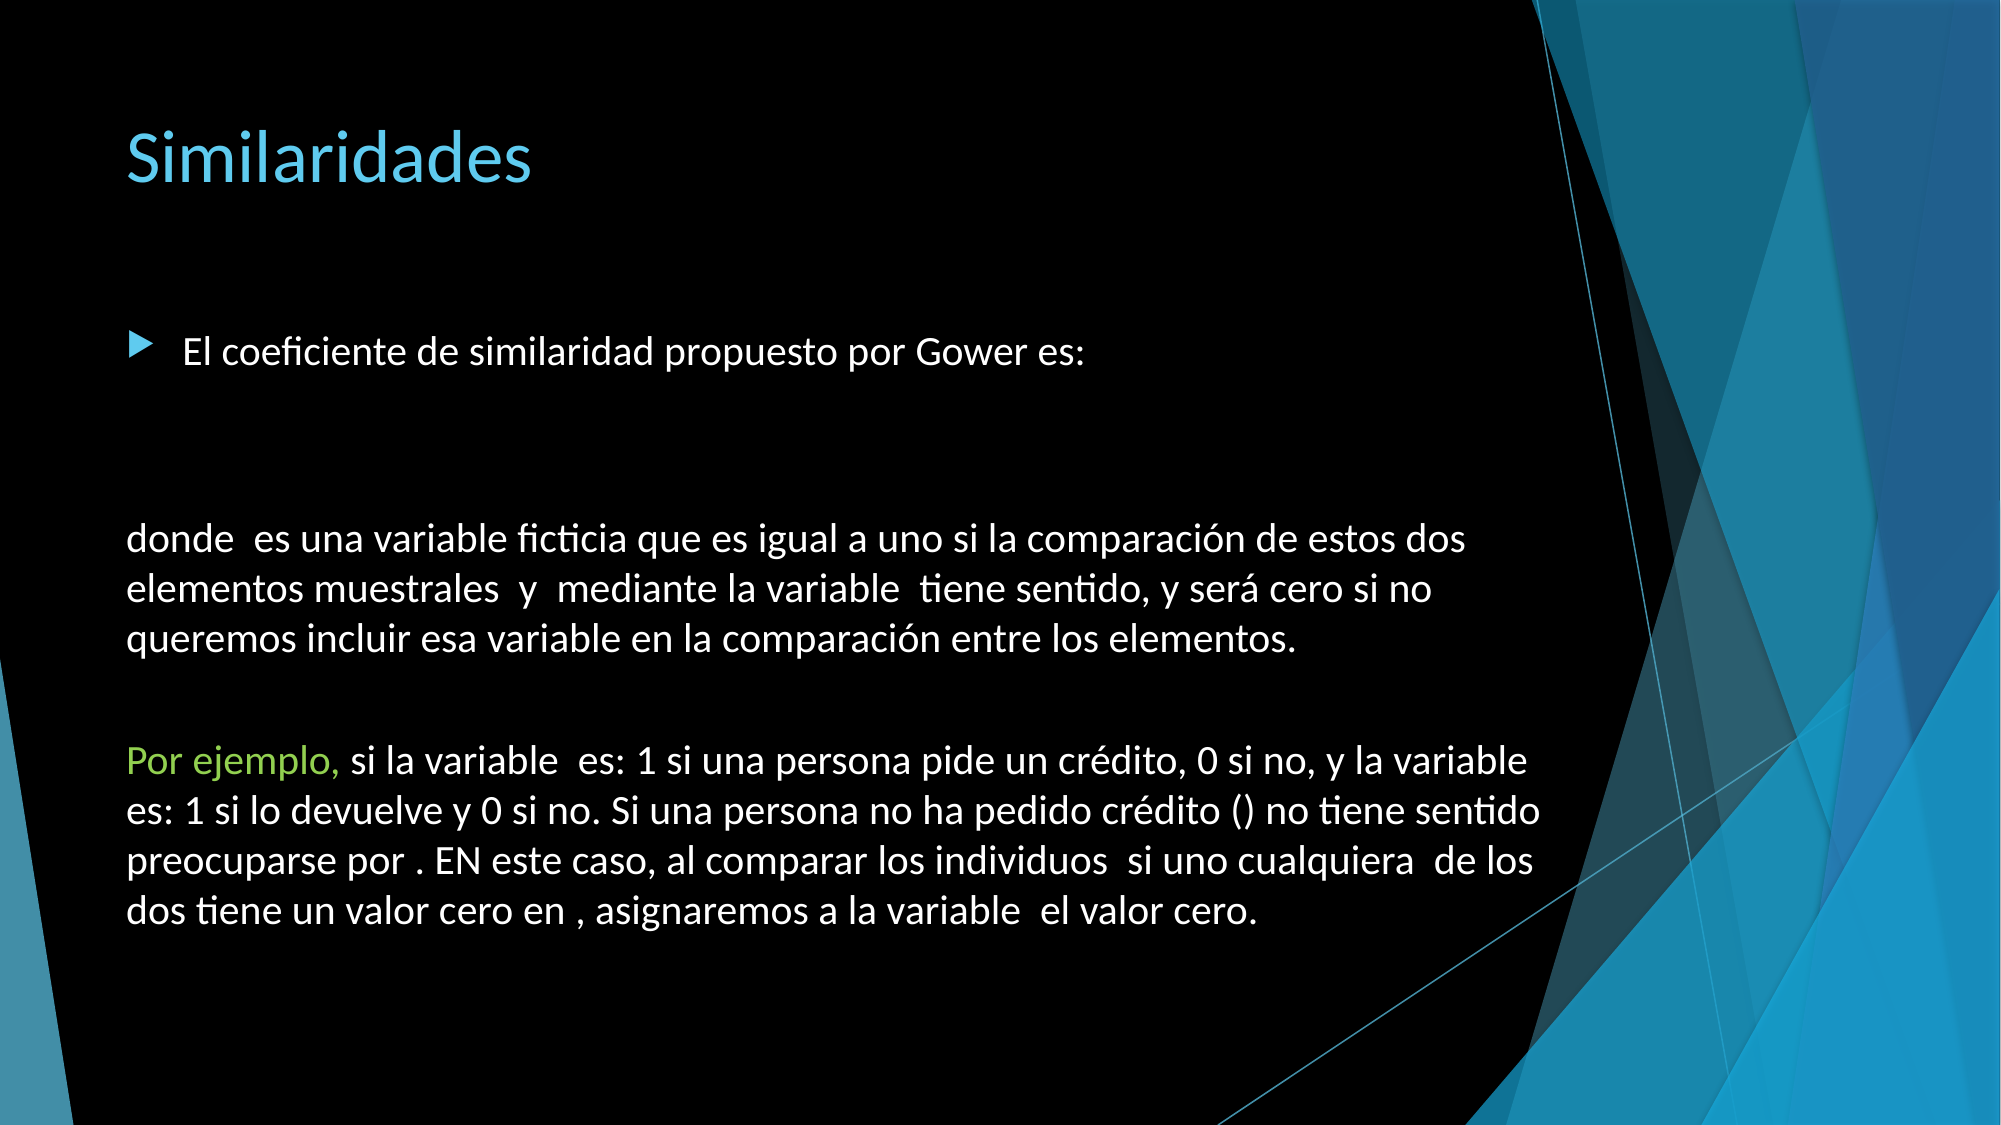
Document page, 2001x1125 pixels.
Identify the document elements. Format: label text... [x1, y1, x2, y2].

title Similaridades [111, 99, 1522, 317]
